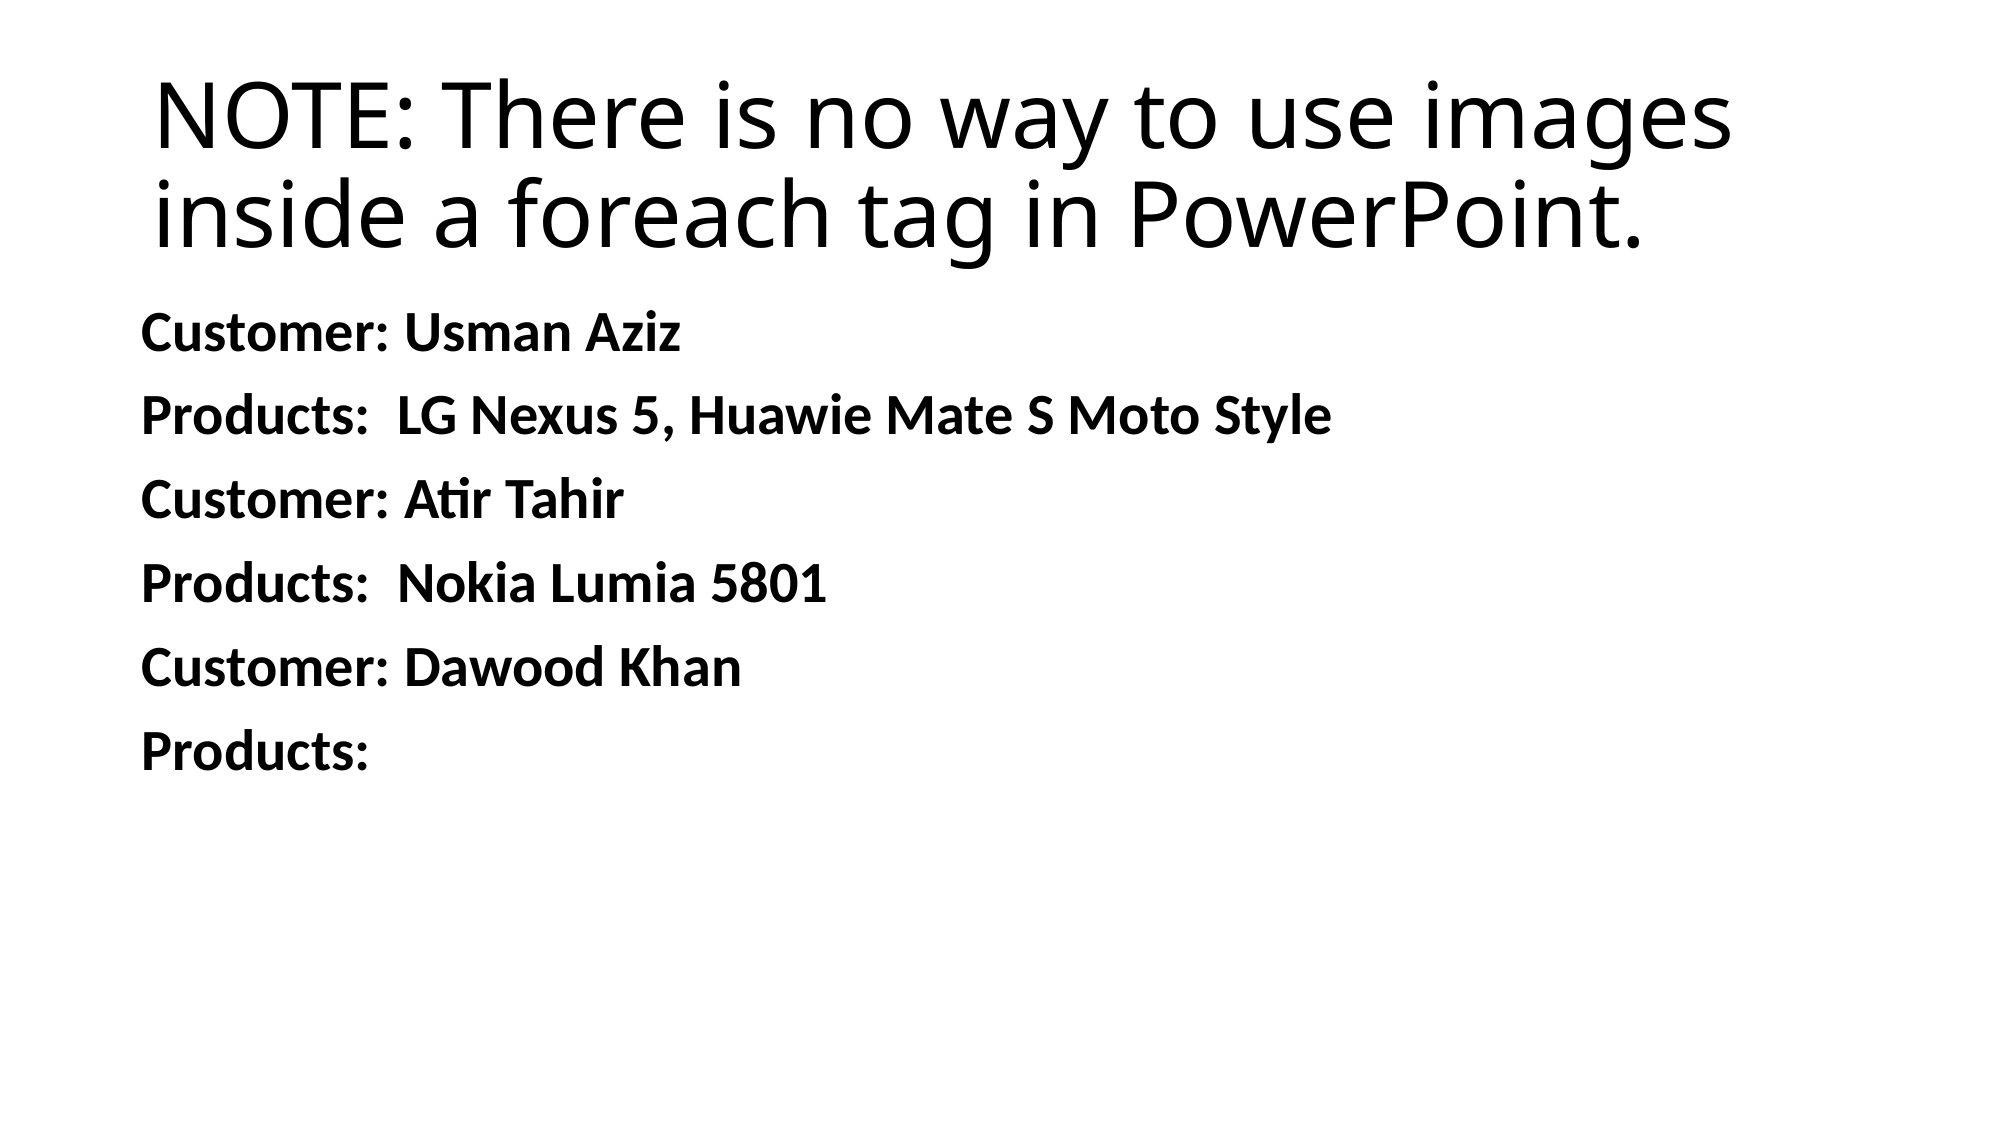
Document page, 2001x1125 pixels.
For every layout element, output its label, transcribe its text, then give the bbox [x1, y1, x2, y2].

list Customer: Usman Aziz Products: LG Nexus 5, Huawie Mate S Moto Style Customer: Atir Tahir Products: Nokia Lumia 5801 Customer: Dawood Khan Products: [126, 293, 1852, 1007]
title NOTE: There is no way to use images inside a foreach tag in PowerPoint. [137, 59, 1863, 278]
